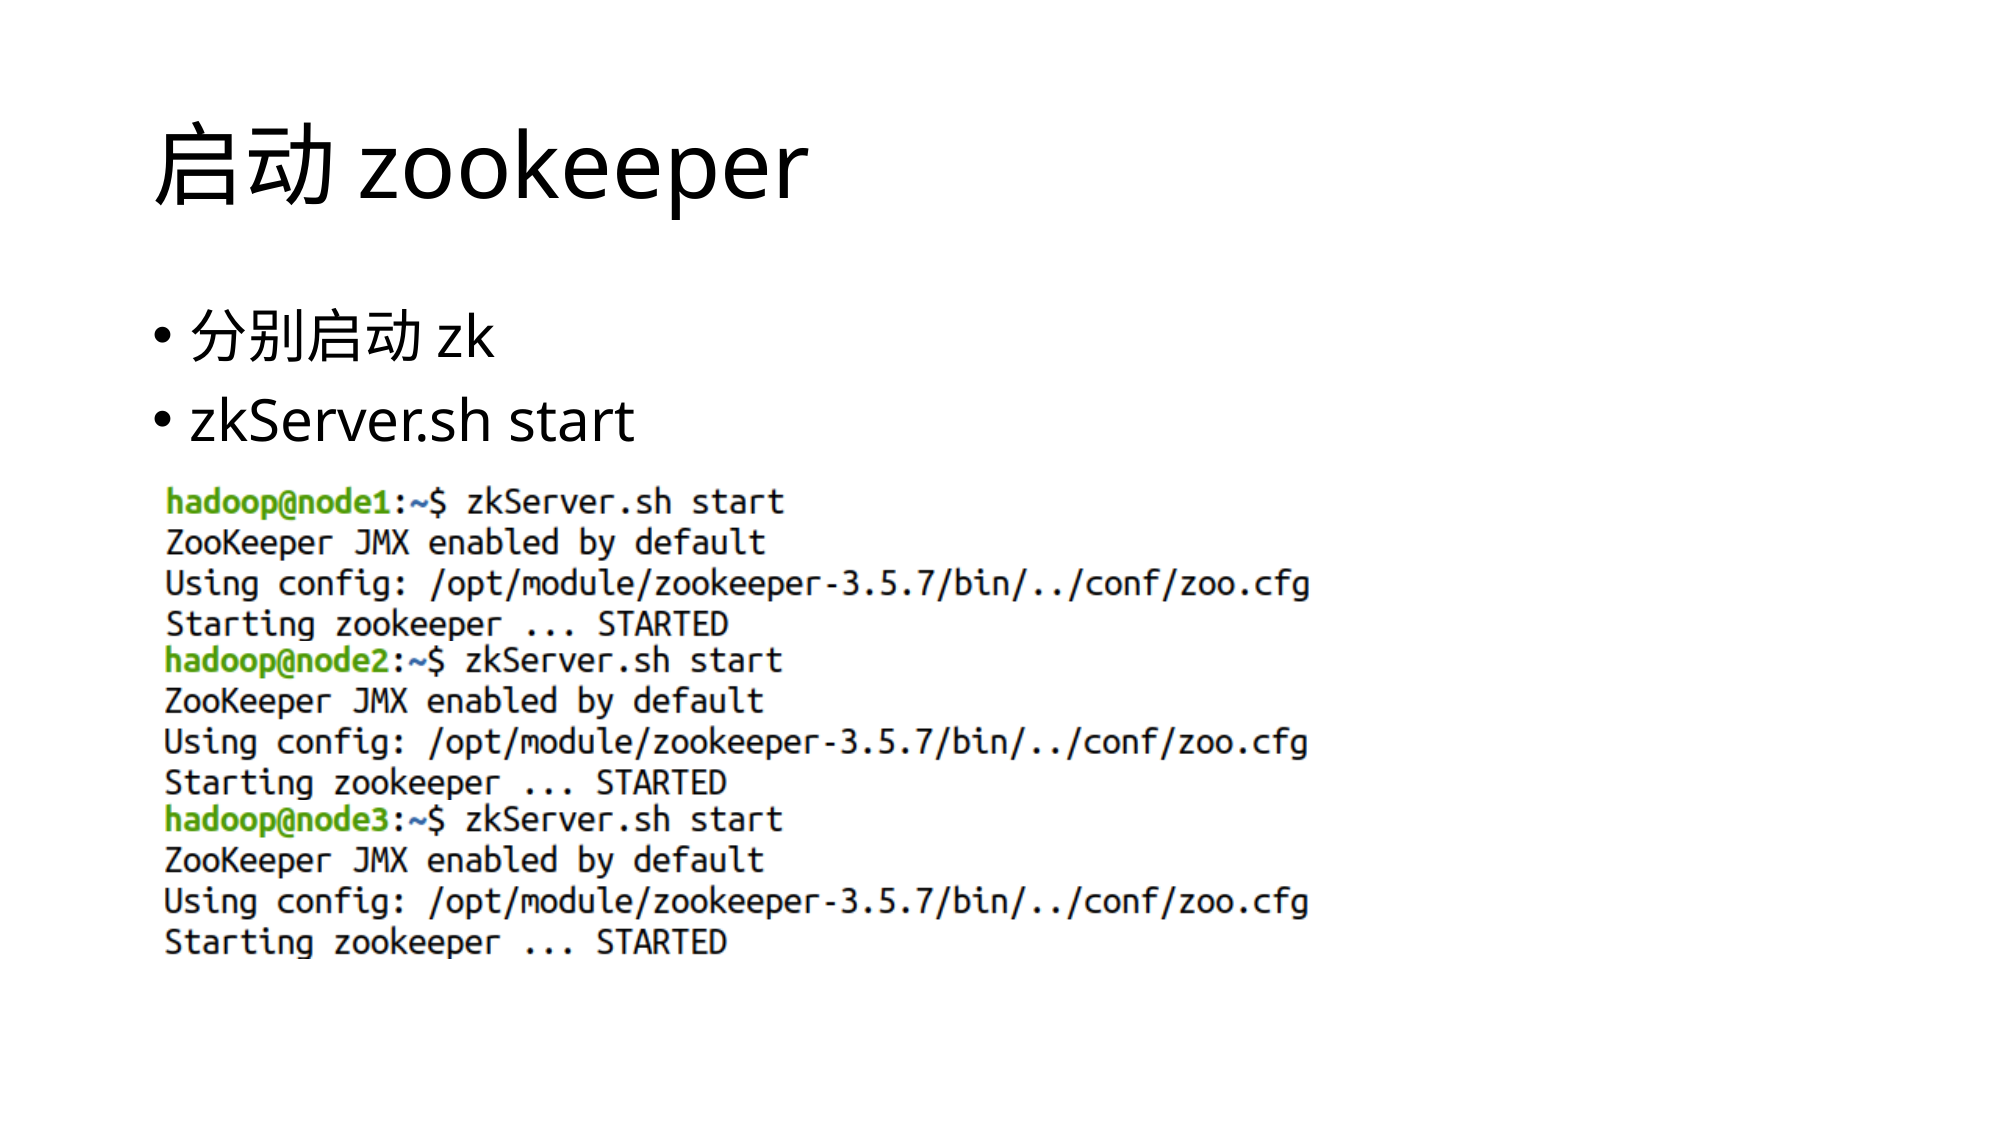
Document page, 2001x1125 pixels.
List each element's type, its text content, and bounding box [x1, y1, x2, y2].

picture [164, 481, 1398, 959]
title 启动zookeeper [137, 59, 1863, 278]
list 分别启动zk zkServer.sh start [137, 299, 1863, 1014]
